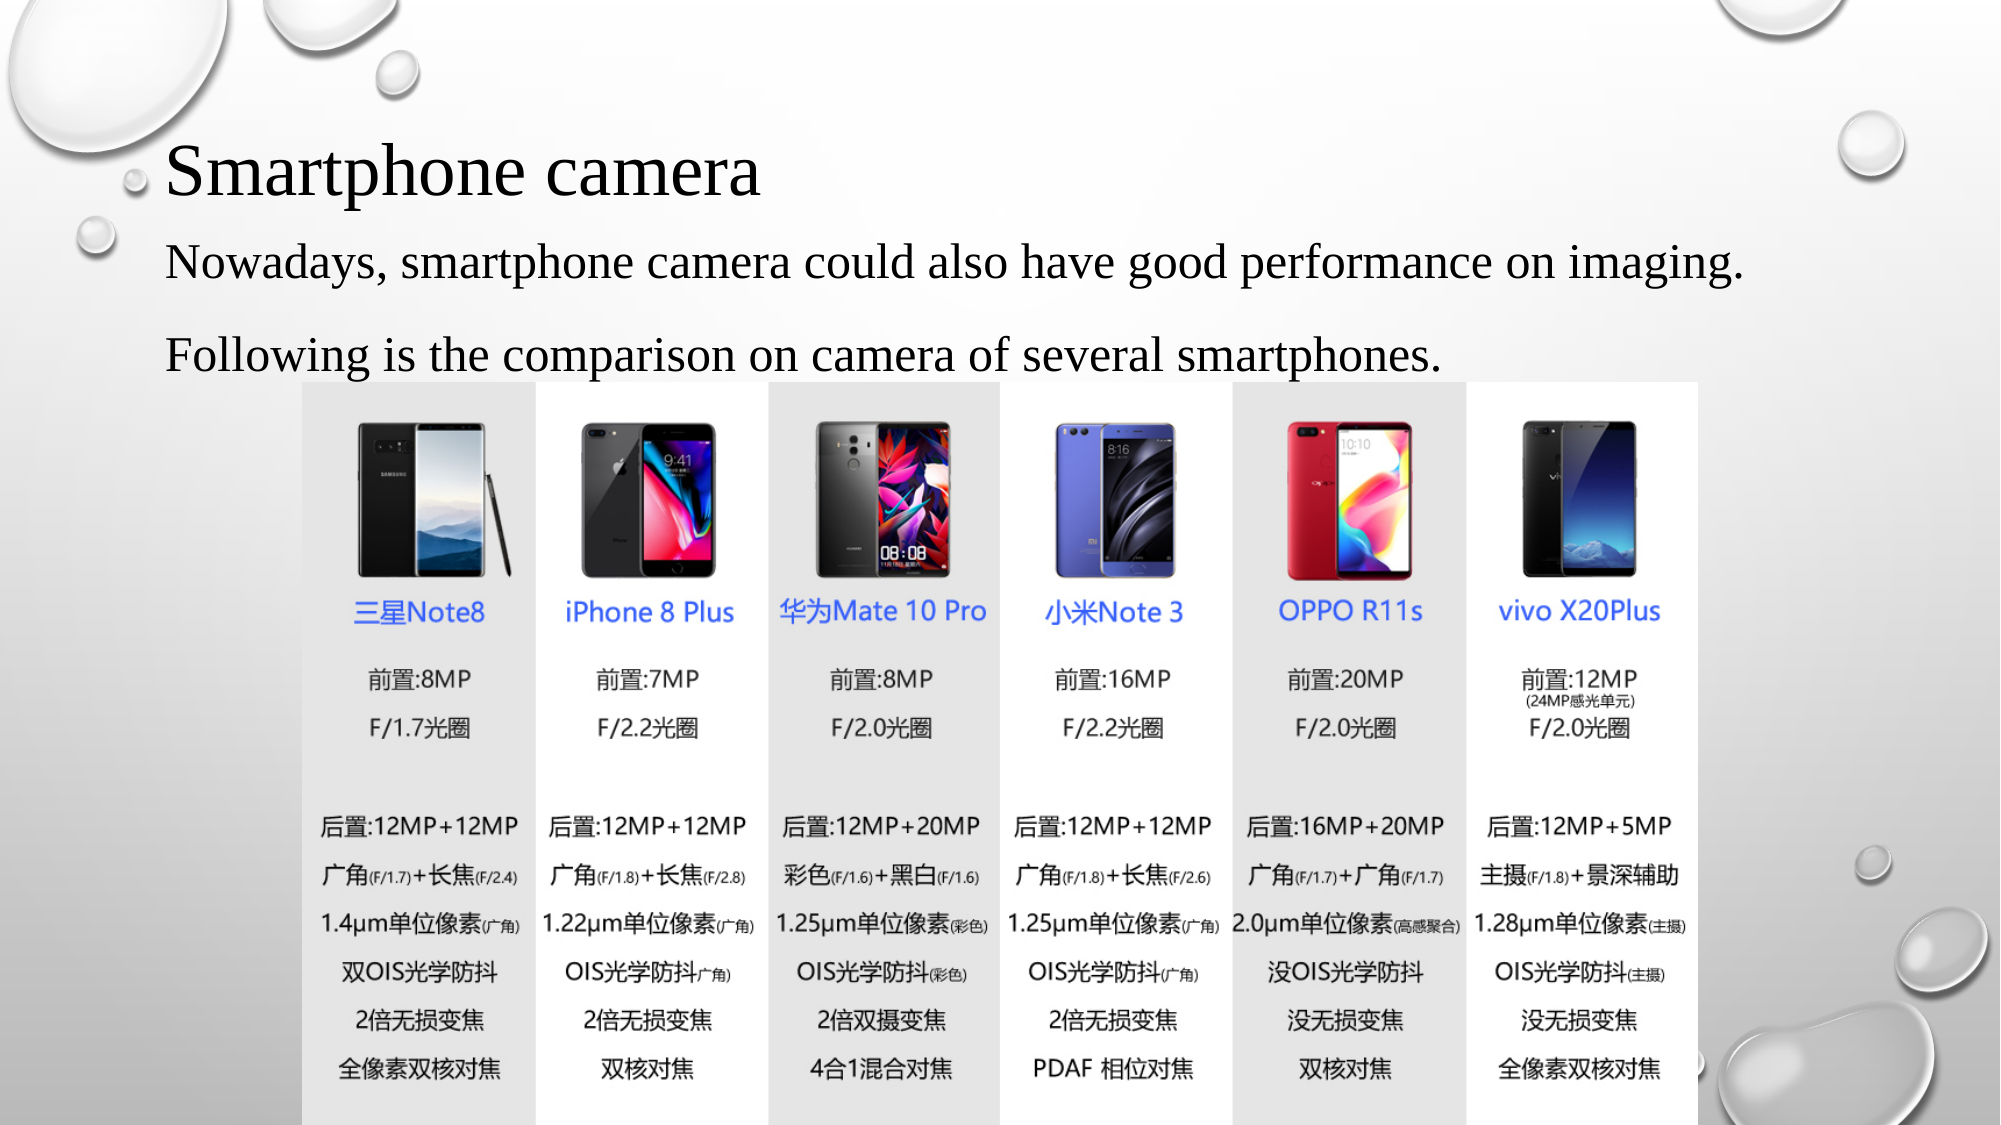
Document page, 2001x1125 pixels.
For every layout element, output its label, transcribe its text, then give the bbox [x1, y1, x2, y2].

picture [0, 0, 2000, 1125]
list Nowadays, smartphone camera could also have good performance on imaging. Following is the comparison on camera of several smartphones. [149, 208, 1875, 1005]
title Smartphone camera [149, 40, 1851, 208]
